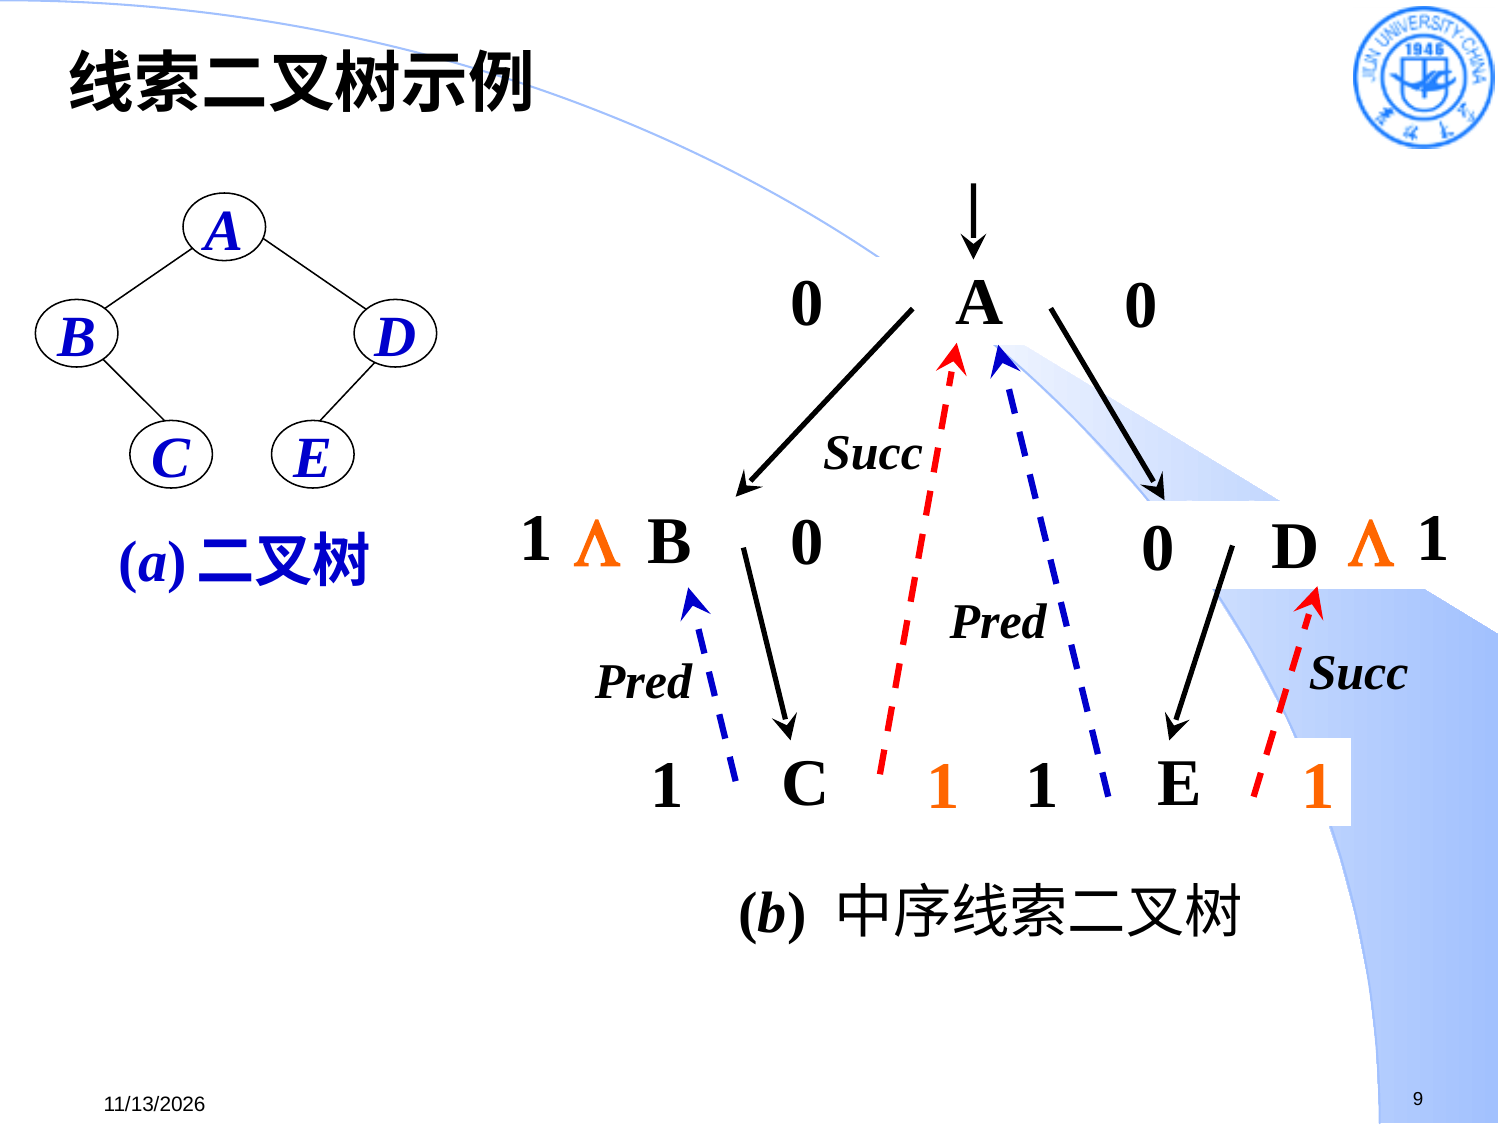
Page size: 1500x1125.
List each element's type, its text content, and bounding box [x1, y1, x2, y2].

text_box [501, 185, 1465, 945]
picture [1353, 6, 1495, 149]
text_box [35, 192, 437, 578]
text_box 线索二叉树示例 [53, 42, 944, 128]
